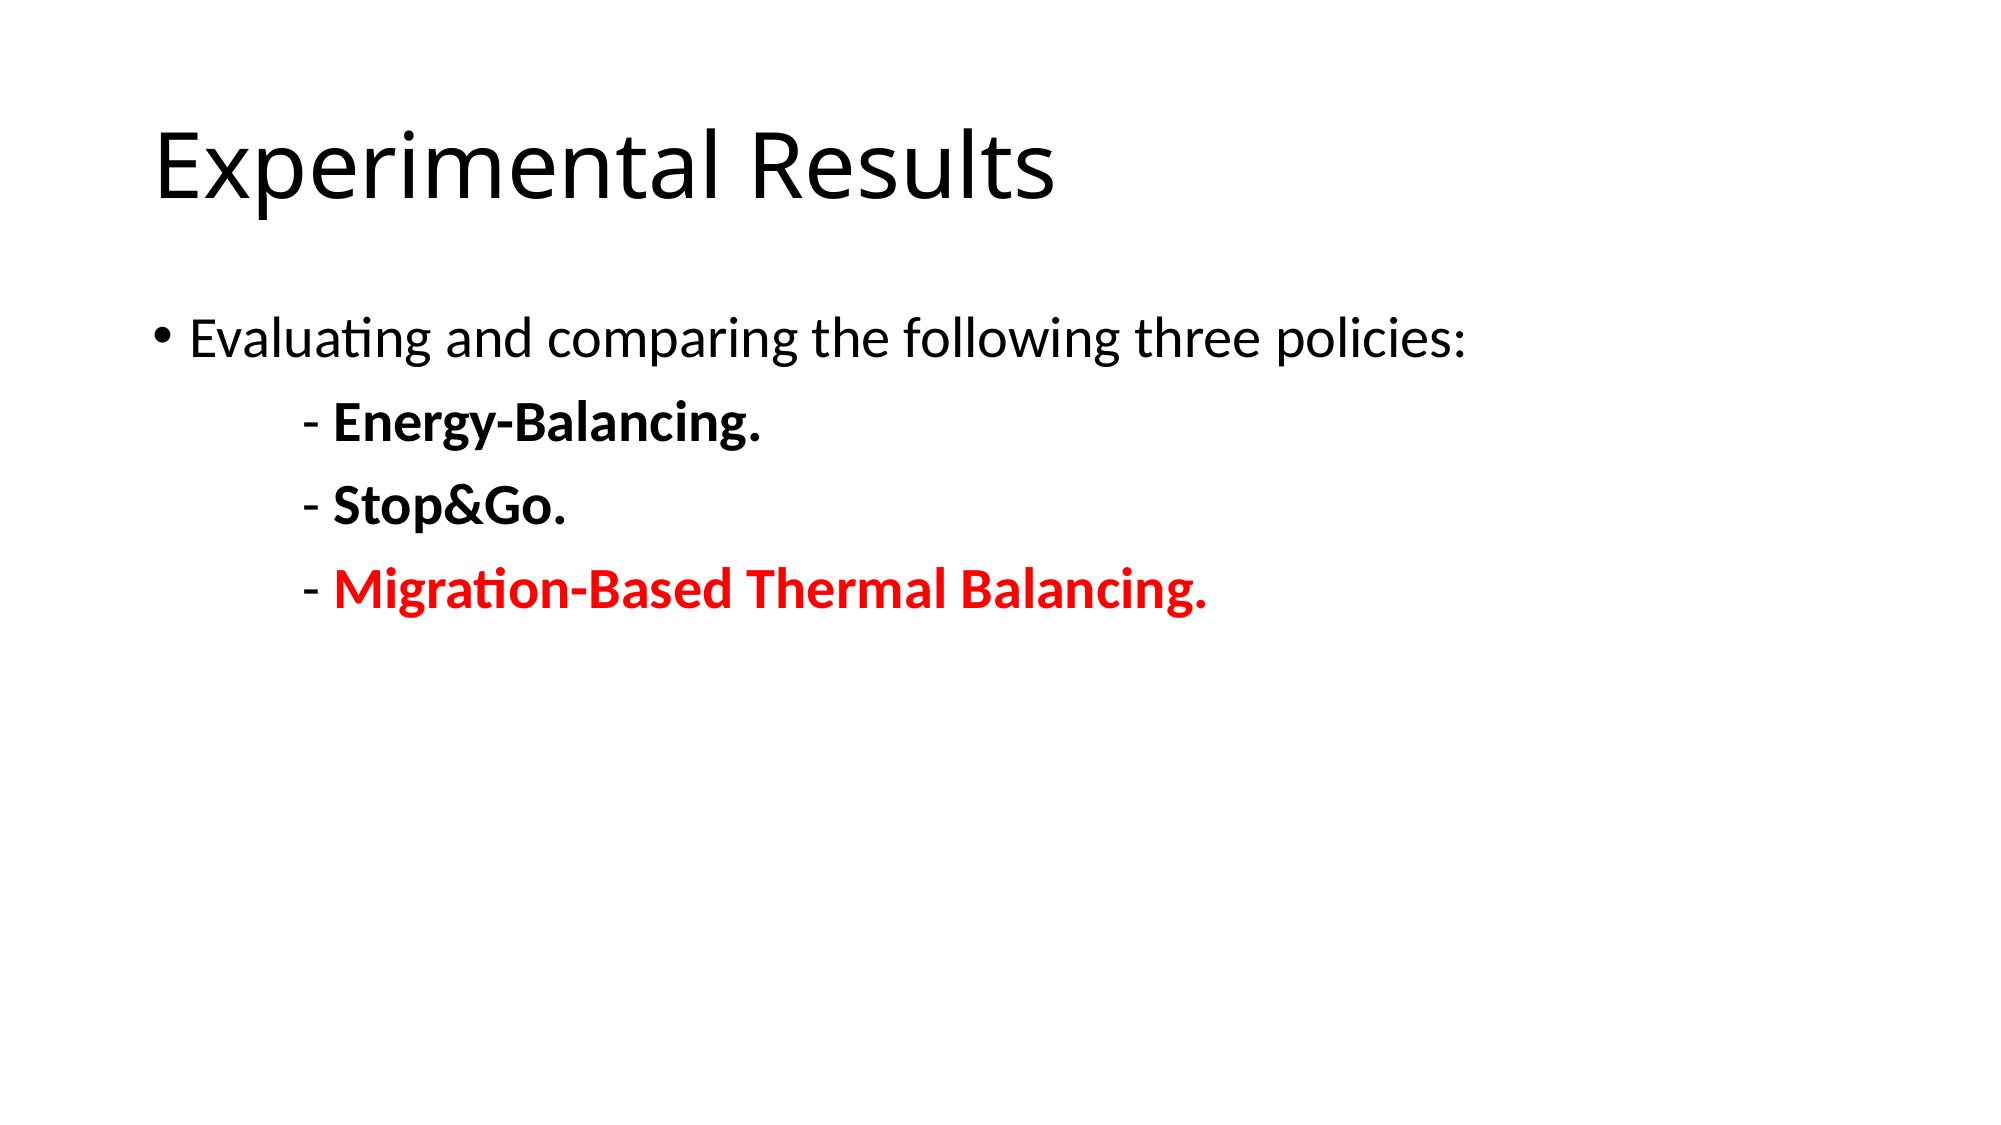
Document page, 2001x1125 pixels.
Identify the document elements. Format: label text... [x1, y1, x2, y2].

title Experimental Results [137, 59, 1863, 278]
list Evaluating and comparing the following three policies: - Energy-Balancing. - Stop&Go. - Migration-Based Thermal Balancing. [137, 299, 1863, 1014]
